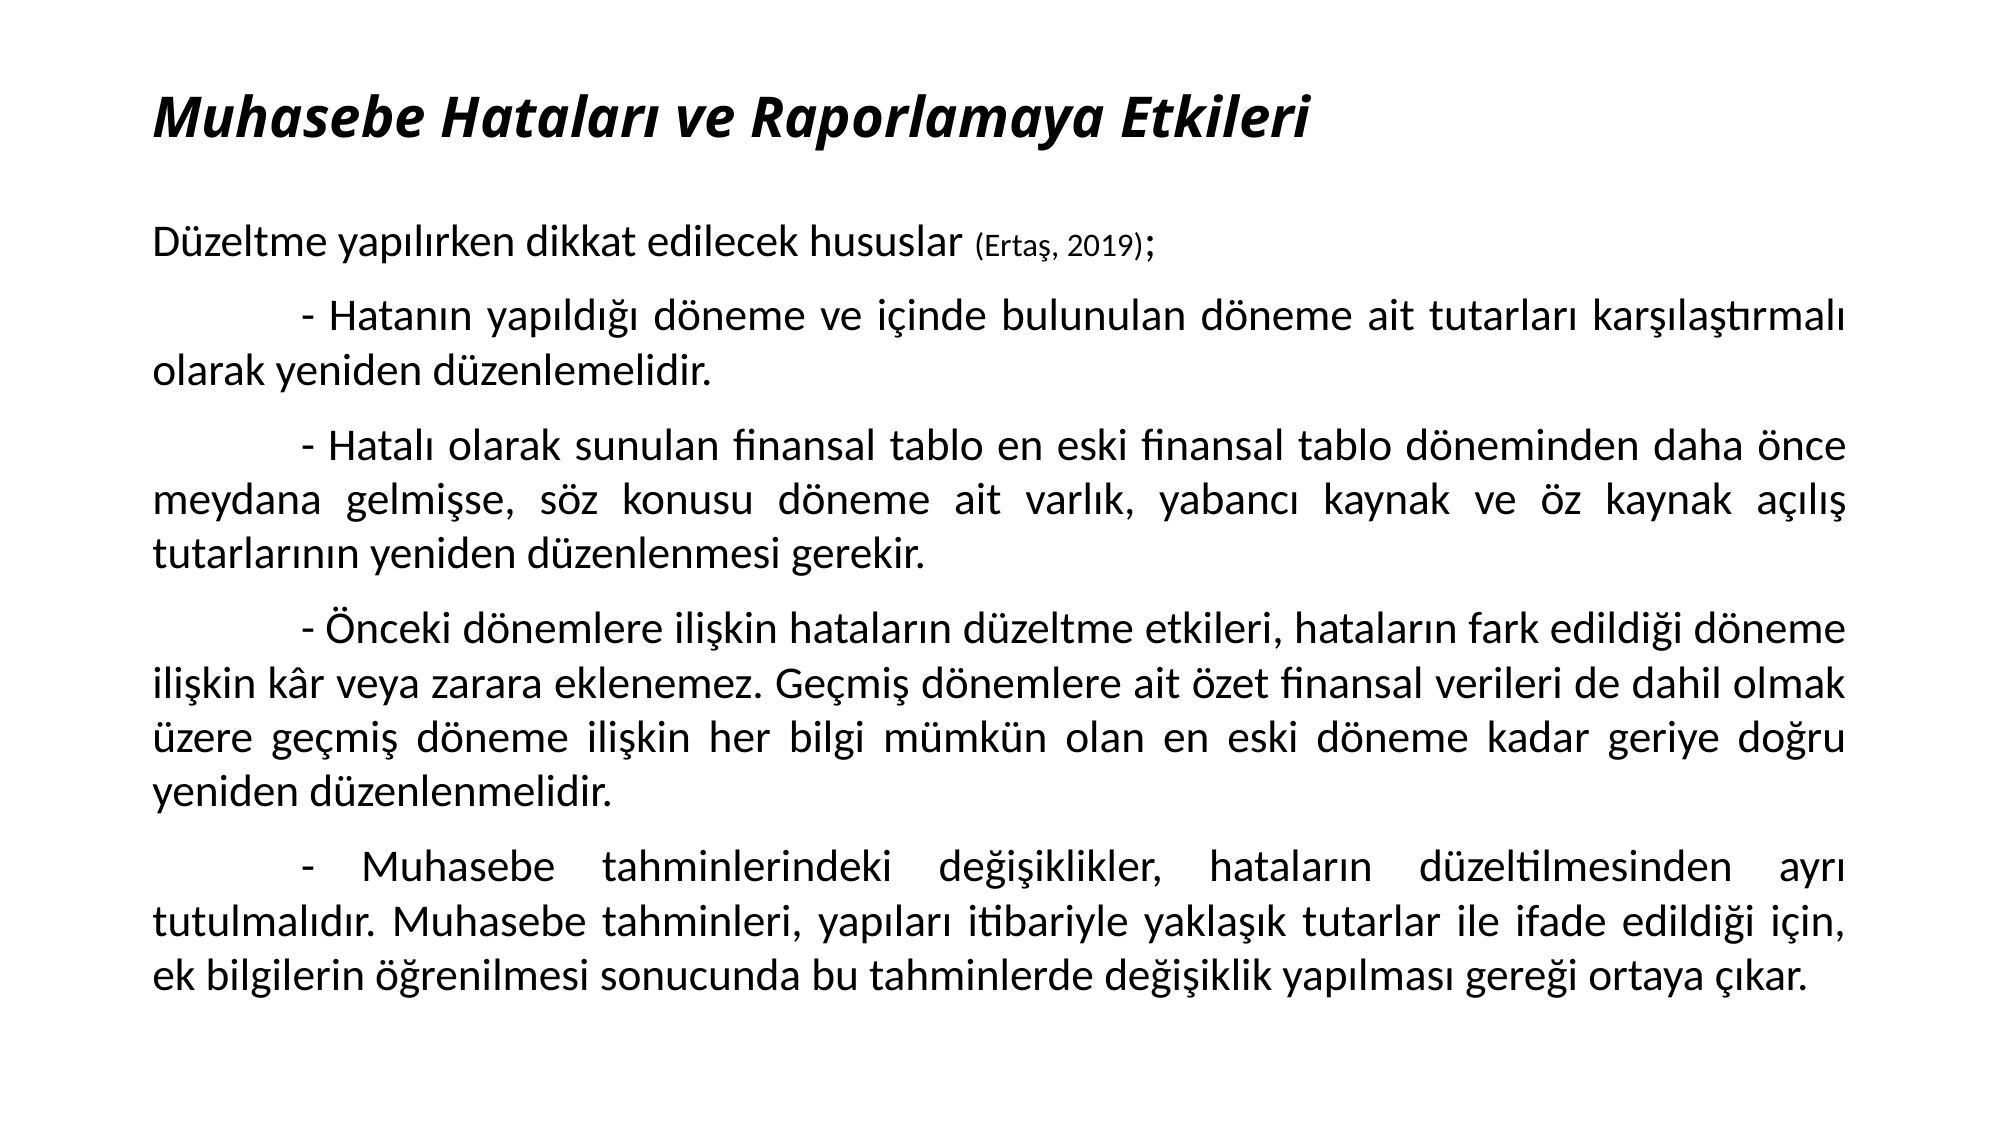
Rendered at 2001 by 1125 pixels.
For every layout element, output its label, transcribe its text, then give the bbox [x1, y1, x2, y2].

title Muhasebe Hataları ve Raporlamaya Etkileri [137, 59, 1863, 180]
list Düzeltme yapılırken dikkat edilecek hususlar (Ertaş, 2019); - Hatanın yapıldığı döneme ve içinde bulunulan döneme ait tutarları karşılaştırmalı olarak yeniden düzenlemelidir. - Hatalı olarak sunulan finansal tablo en eski finansal tablo döneminden daha önce meydana gelmişse, söz konusu döneme ait varlık, yabancı kaynak ve öz kaynak açılış tutarlarının yeniden düzenlenmesi gerekir. - Önceki dönemlere ilişkin hataların düzeltme etkileri, hataların fark edildiği döneme ilişkin kâr veya zarara eklenemez. Geçmiş dönemlere ait özet finansal verileri de dahil olmak üzere geçmiş döneme ilişkin her bilgi mümkün olan en eski döneme kadar geriye doğru yeniden düzenlenmelidir. - Muhasebe tahminlerindeki değişiklikler, hataların düzeltilmesinden ayrı tutulmalıdır. Muhasebe tahminleri, yapıları itibariyle yaklaşık tutarlar ile ifade edildiği için, ek bilgilerin öğrenilmesi sonucunda bu tahminlerde değişiklik yapılması gereği ortaya çıkar. [137, 203, 1863, 1014]
